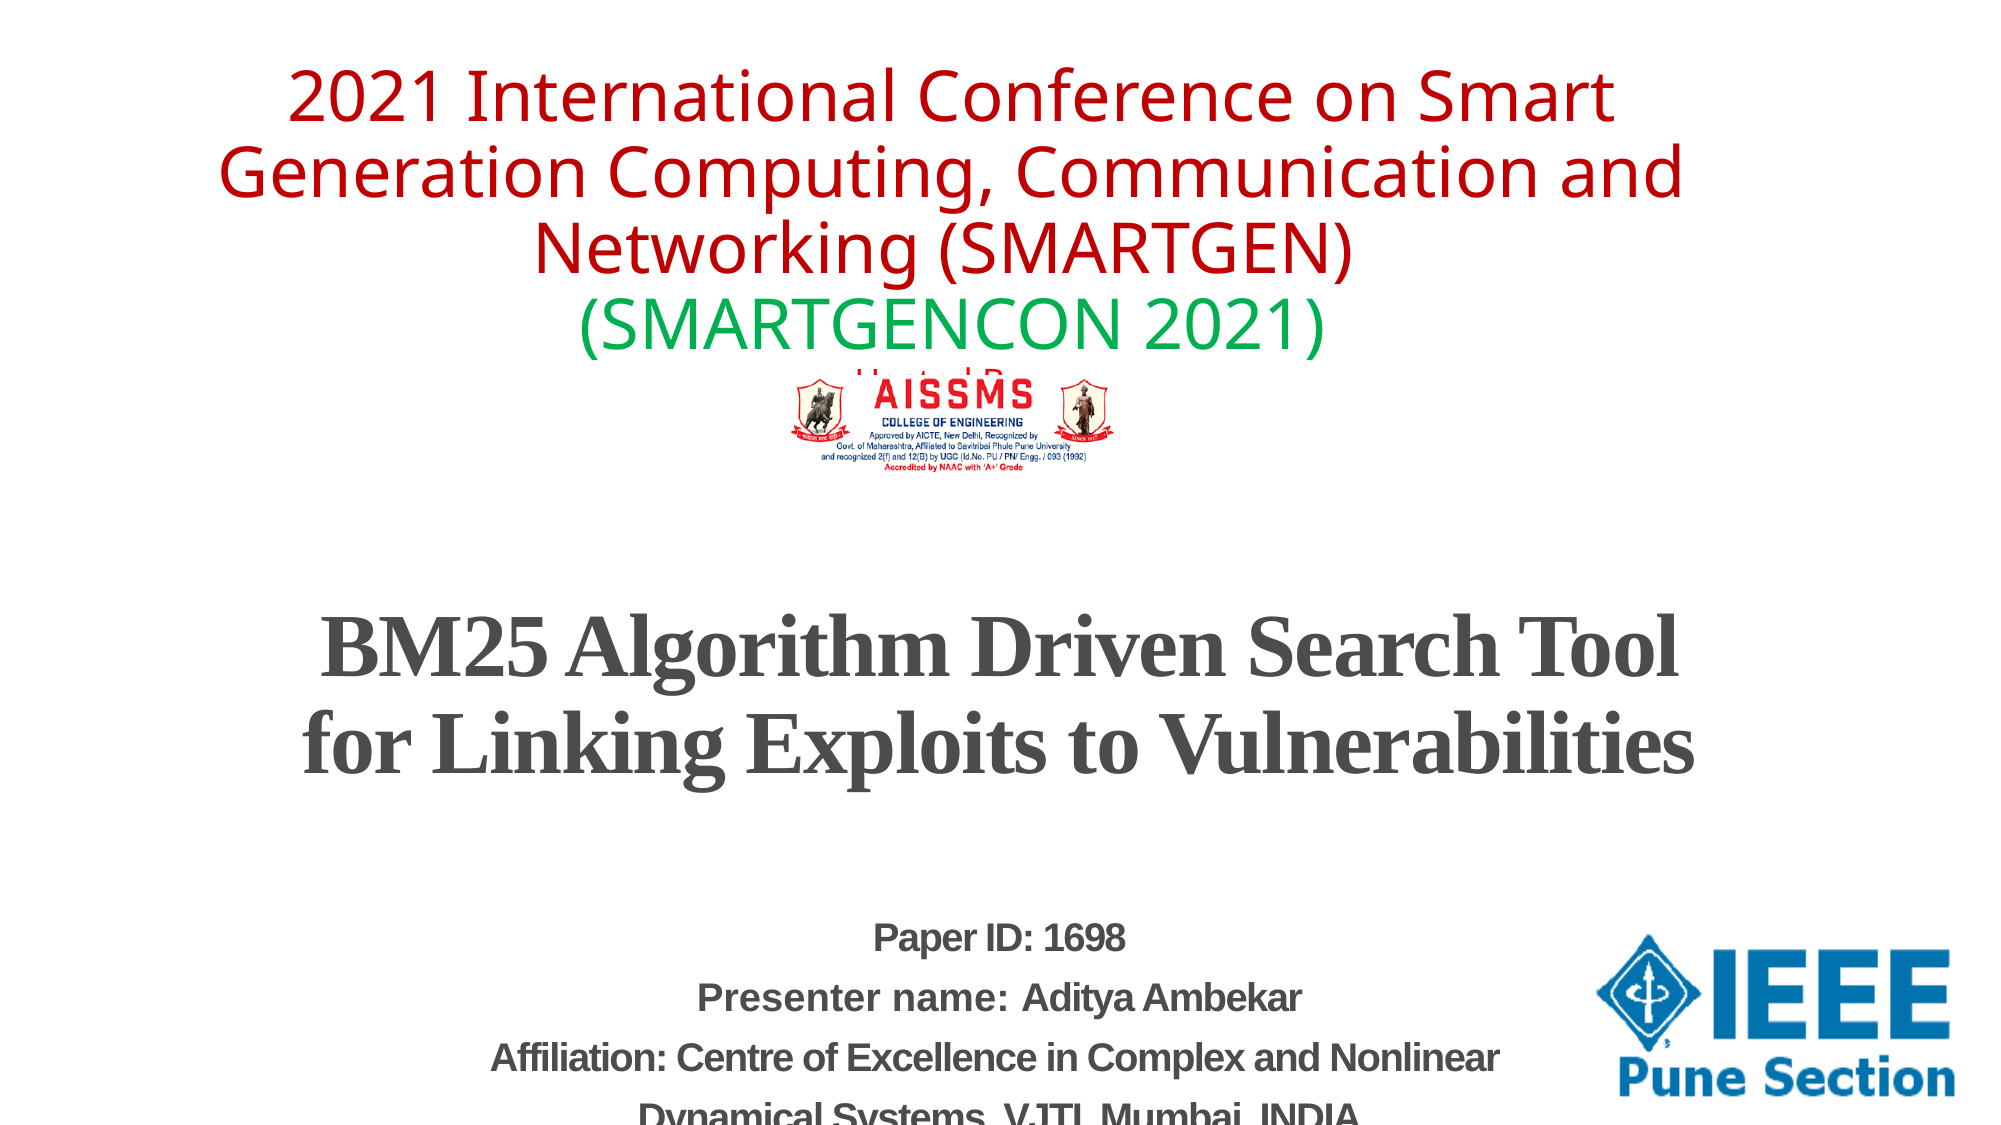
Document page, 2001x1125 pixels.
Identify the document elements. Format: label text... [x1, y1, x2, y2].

picture [788, 374, 1117, 473]
title 2021 International Conference on Smart Generation Computing, Communication and Networking (SMARTGEN) (SMARTGENCON 2021) Hosted By [202, 0, 1704, 453]
picture [1577, 931, 2000, 1102]
subtitle BM25 Algorithm Driven Search Tool for Linking Exploits to Vulnerabilities Paper ID: 1698 Presenter name: Aditya Ambekar Affiliation: Centre of Excellence in Complex and Nonlinear Dynamical Systems, VJTI, Mumbai, INDIA [249, 590, 1751, 1125]
